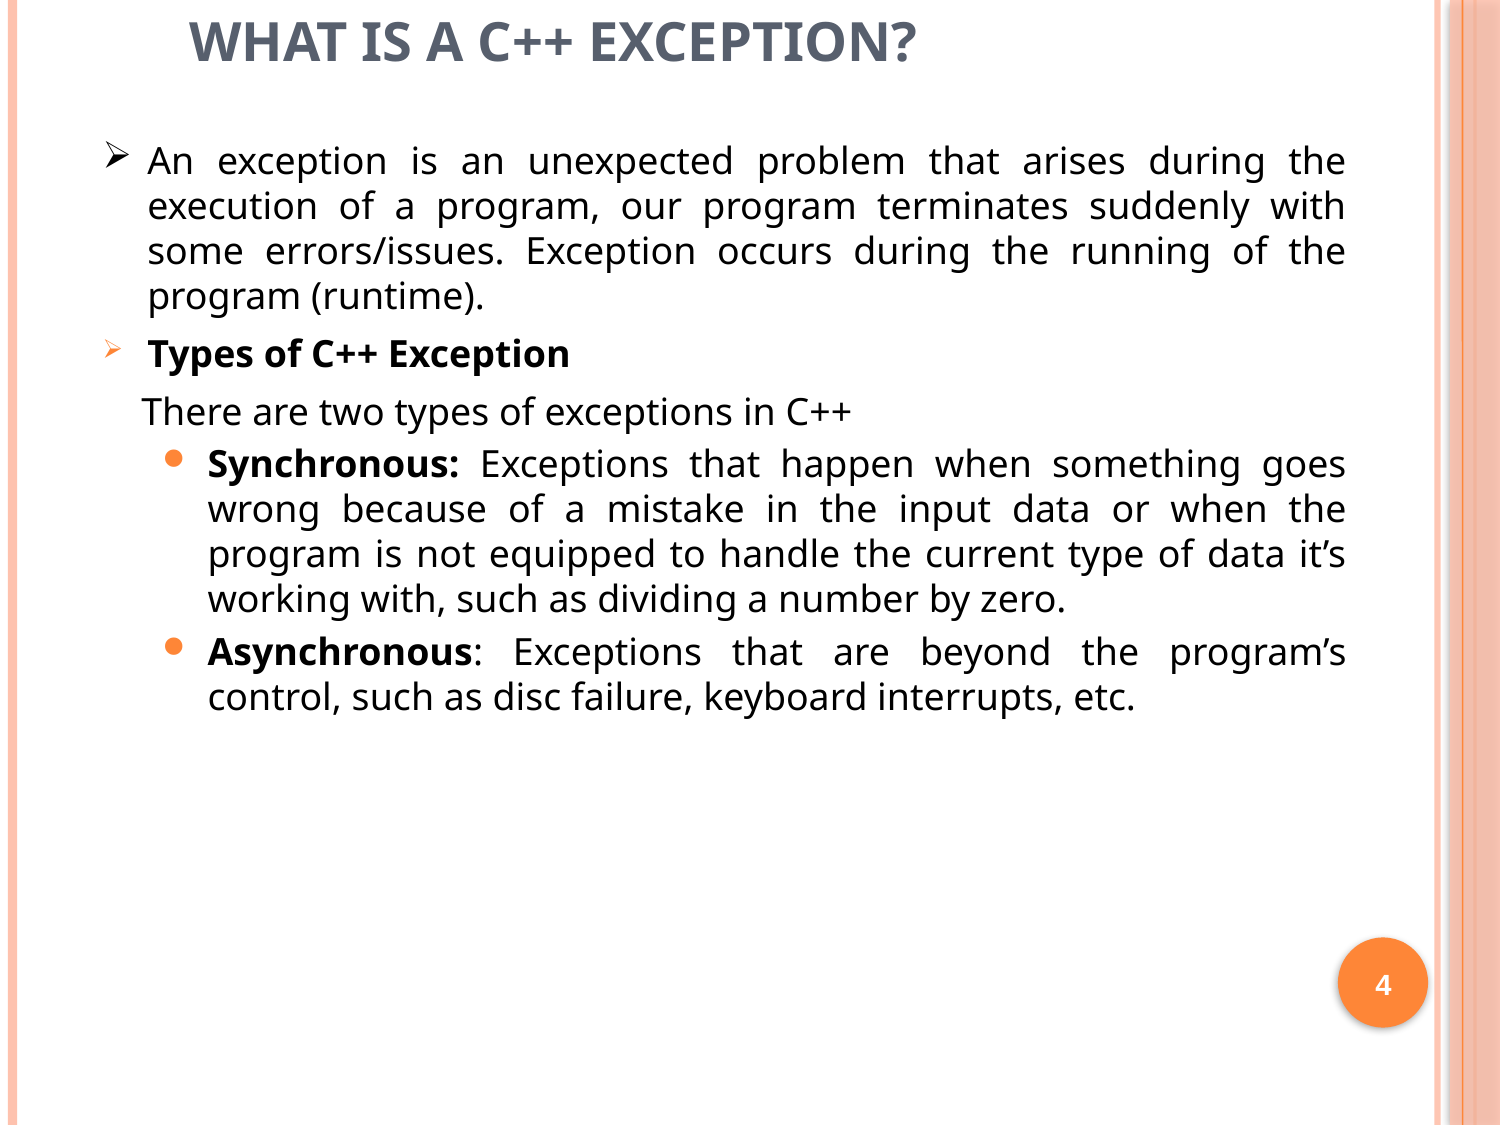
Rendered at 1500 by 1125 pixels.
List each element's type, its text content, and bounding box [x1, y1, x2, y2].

text_box 4 [1333, 940, 1434, 1026]
list An exception is an unexpected problem that arises during the execution of a program, our program terminates suddenly with some errors/issues. Exception occurs during the running of the program (runtime). Types of C++ Exception There are two types of exceptions in C++ Synchronous: Exceptions that happen when something goes wrong because of a mistake in the input data or when the program is not equipped to handle the current type of data it’s working with, such as dividing a number by zero. Asynchronous: Exceptions that are beyond the program’s control, such as disc failure, keyboard interrupts, etc. [87, 129, 1363, 828]
title What is a C++ Exception? [174, 0, 1400, 80]
